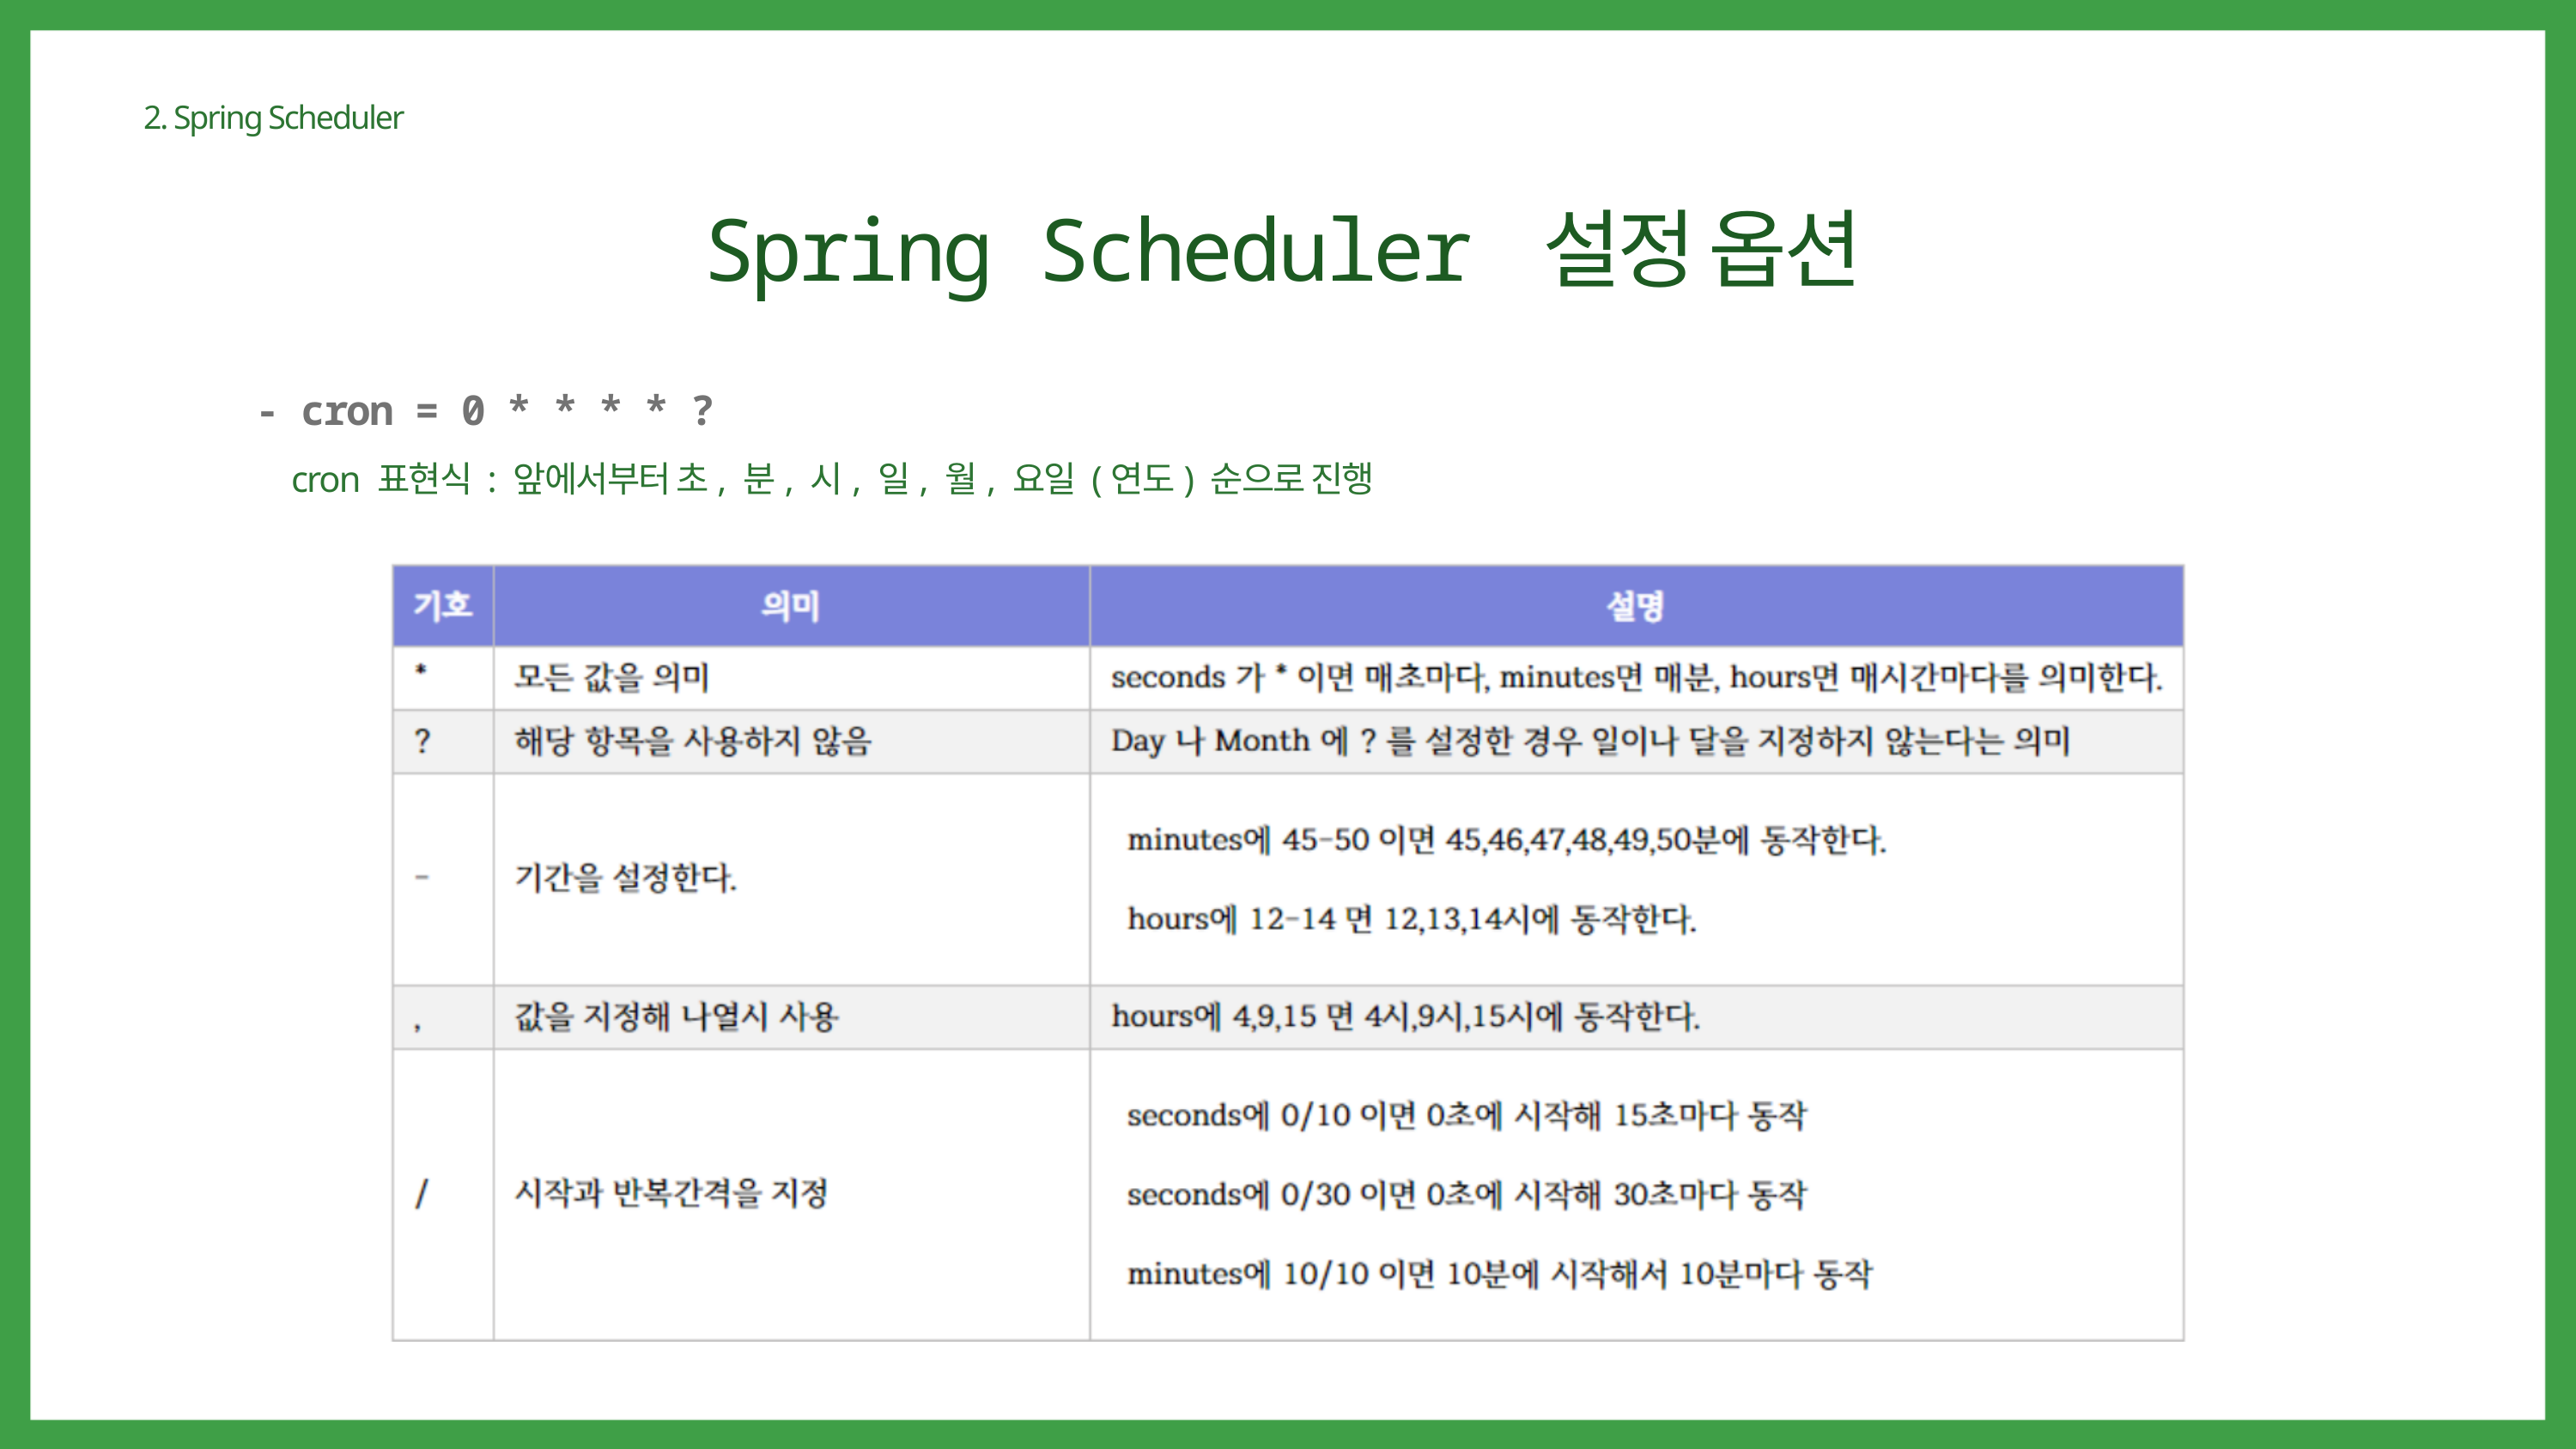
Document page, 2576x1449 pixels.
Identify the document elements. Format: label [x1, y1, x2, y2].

text_box [388, 561, 2187, 1342]
text_box [0, 0, 2576, 1449]
